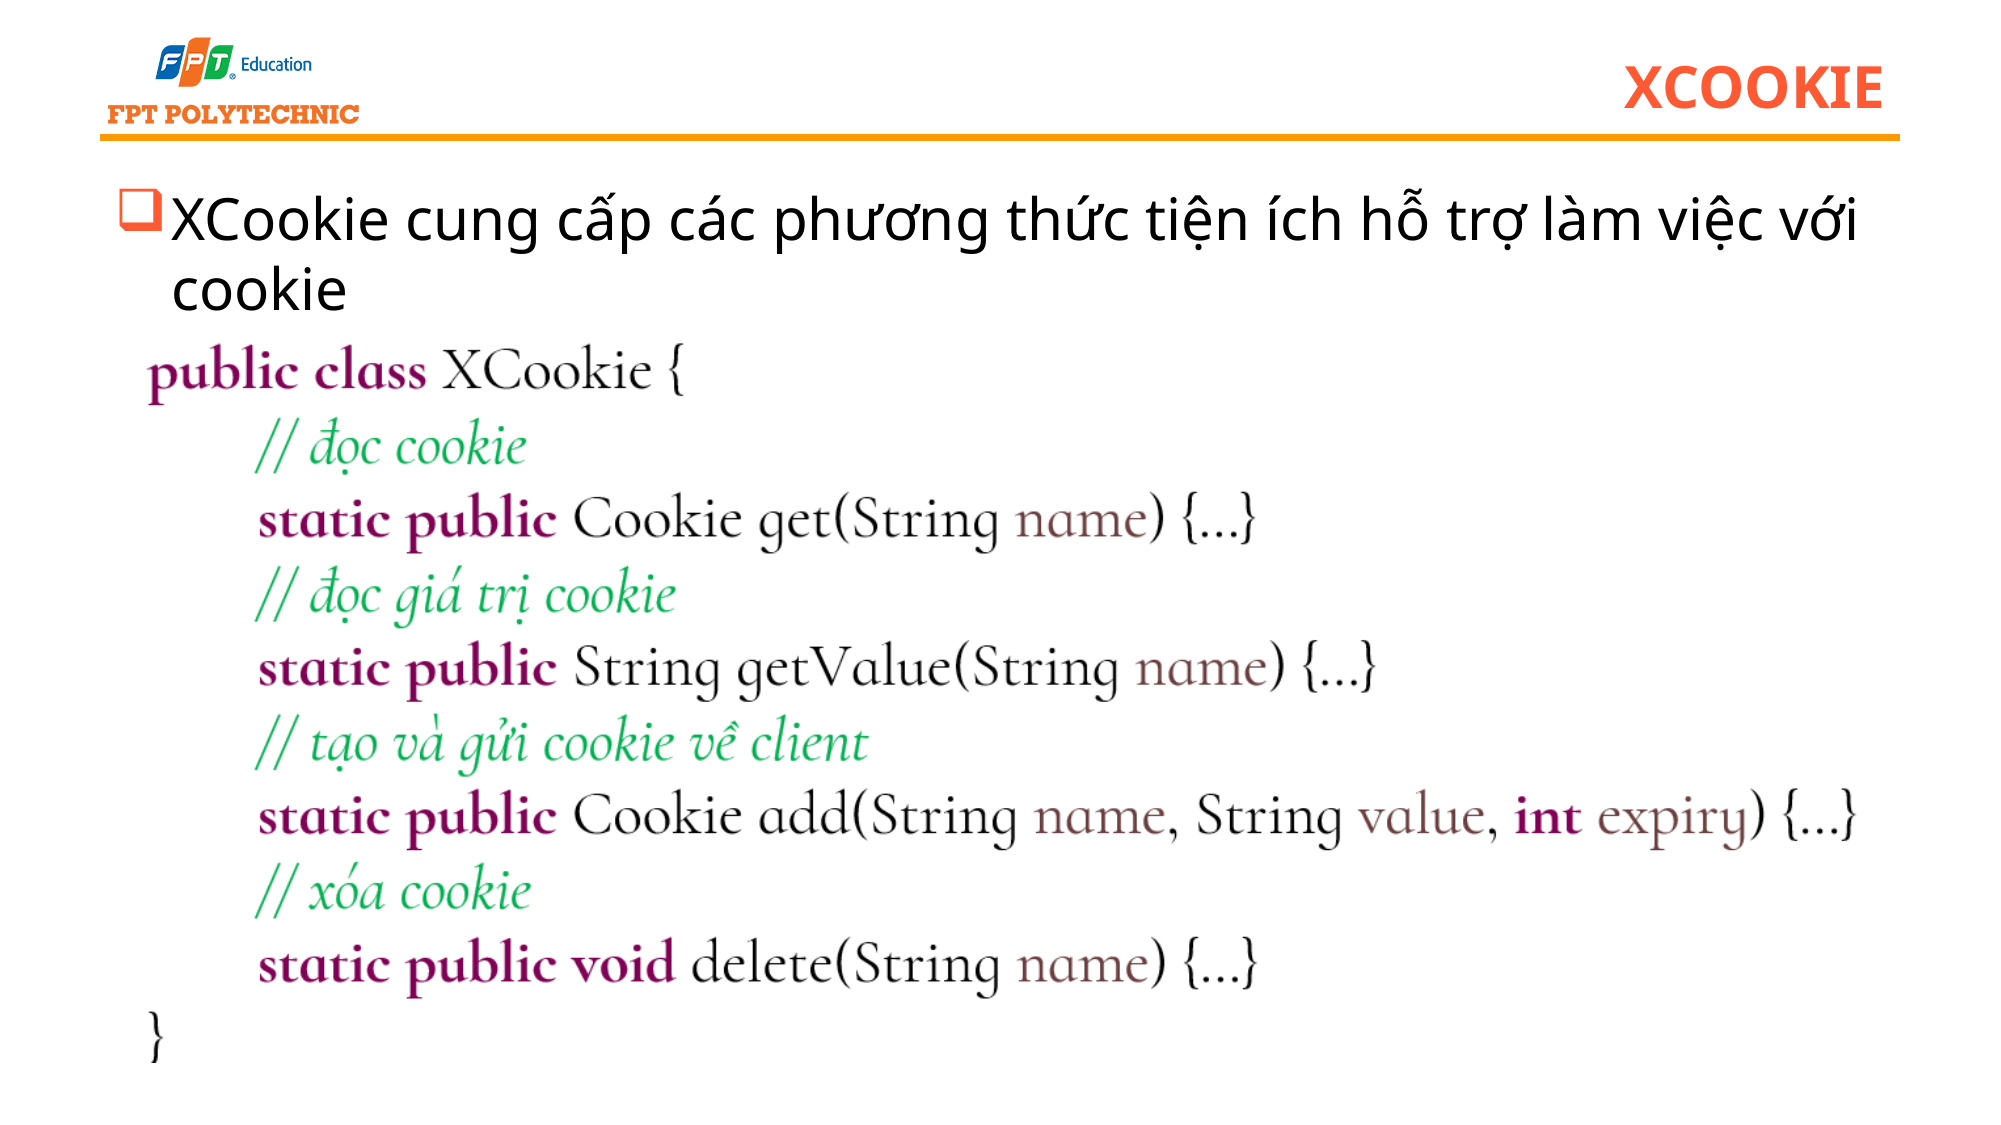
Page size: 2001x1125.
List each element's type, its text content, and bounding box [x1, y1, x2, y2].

picture [99, 135, 367, 143]
picture [132, 337, 1867, 1063]
list XCookie cung cấp các phương thức tiện ích hỗ trợ làm việc với cookie [99, 174, 1900, 1038]
title XCookie [366, 45, 1900, 125]
picture [99, 25, 367, 134]
